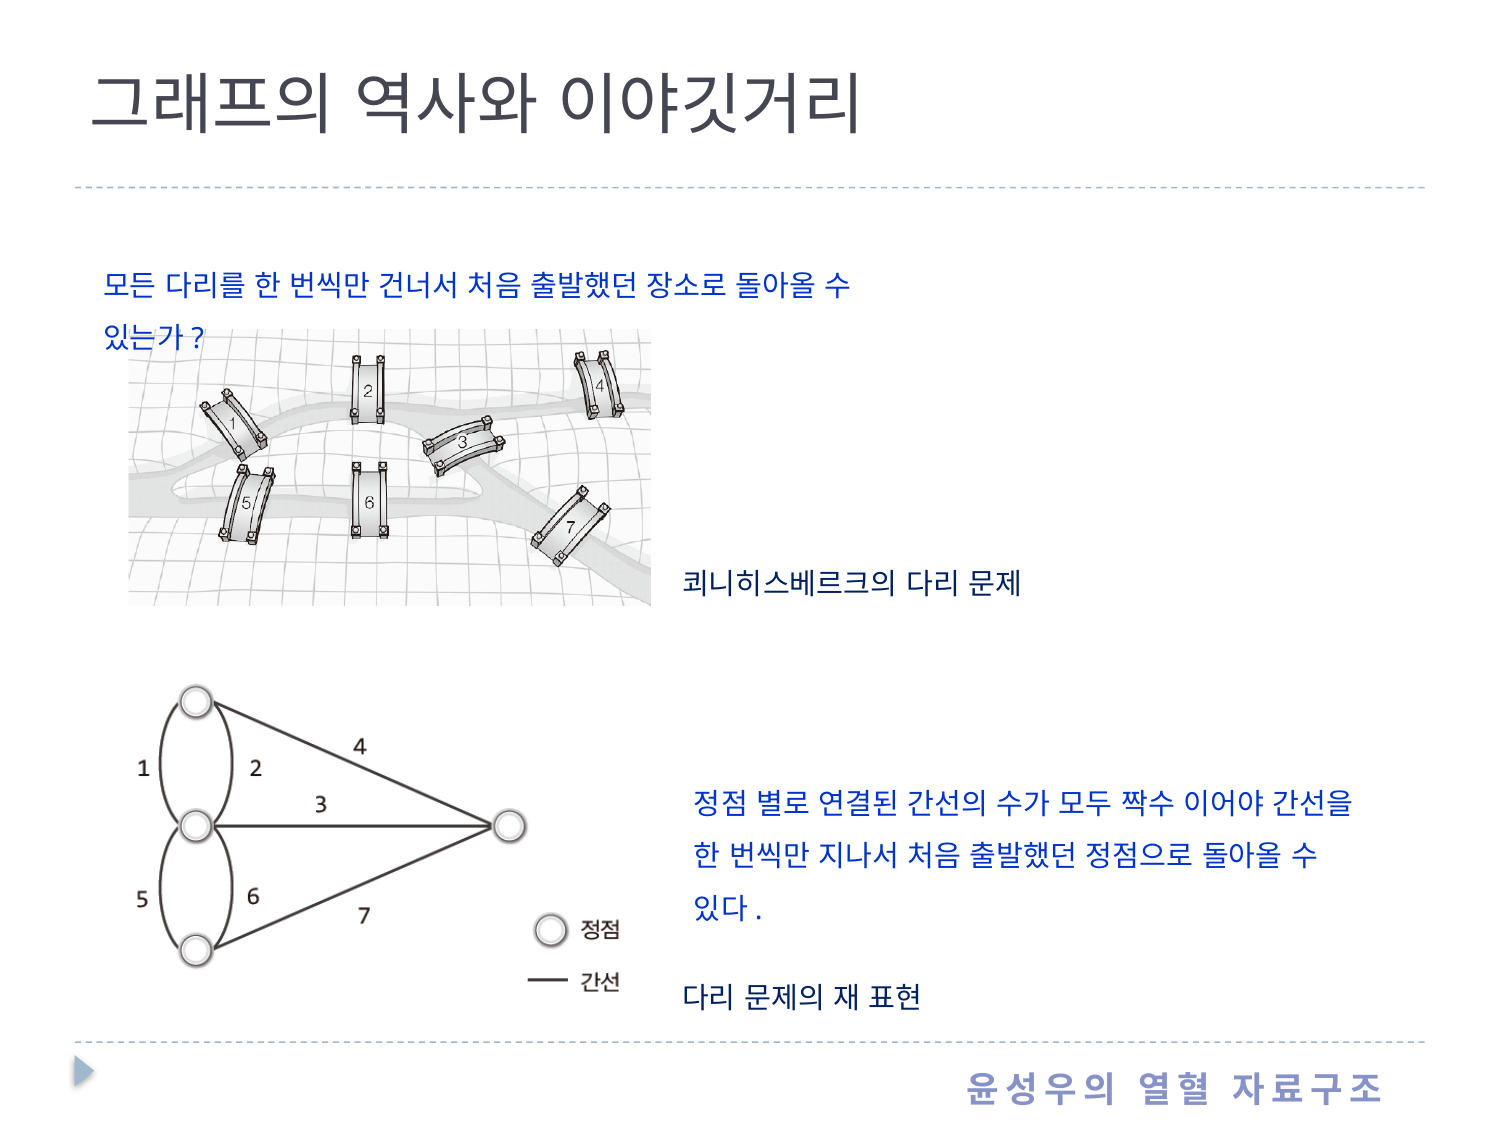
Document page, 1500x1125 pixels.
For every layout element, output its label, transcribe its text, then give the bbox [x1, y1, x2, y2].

text_box 윤성우의 열혈 자료구조 [901, 1058, 1448, 1119]
text_box 쾨니히스베르크의 다리 문제 [667, 523, 1282, 608]
text_box 정점 별로 연결된 간선의 수가 모두 짝수 이어야 간선을 한 번씩만 지나서 처음 출발했던 정점으로 돌아올 수 있다. [679, 760, 1388, 933]
text_box 다리 문제의 재 표현 [667, 936, 1282, 1022]
title 그래프의 역사와 이야깃거리 [75, 24, 1425, 149]
picture [123, 677, 633, 1000]
picture [123, 323, 656, 610]
text_box 모든 다리를 한 번씩만 건너서 처음 출발했던 장소로 돌아올 수 있는가? [88, 242, 928, 363]
